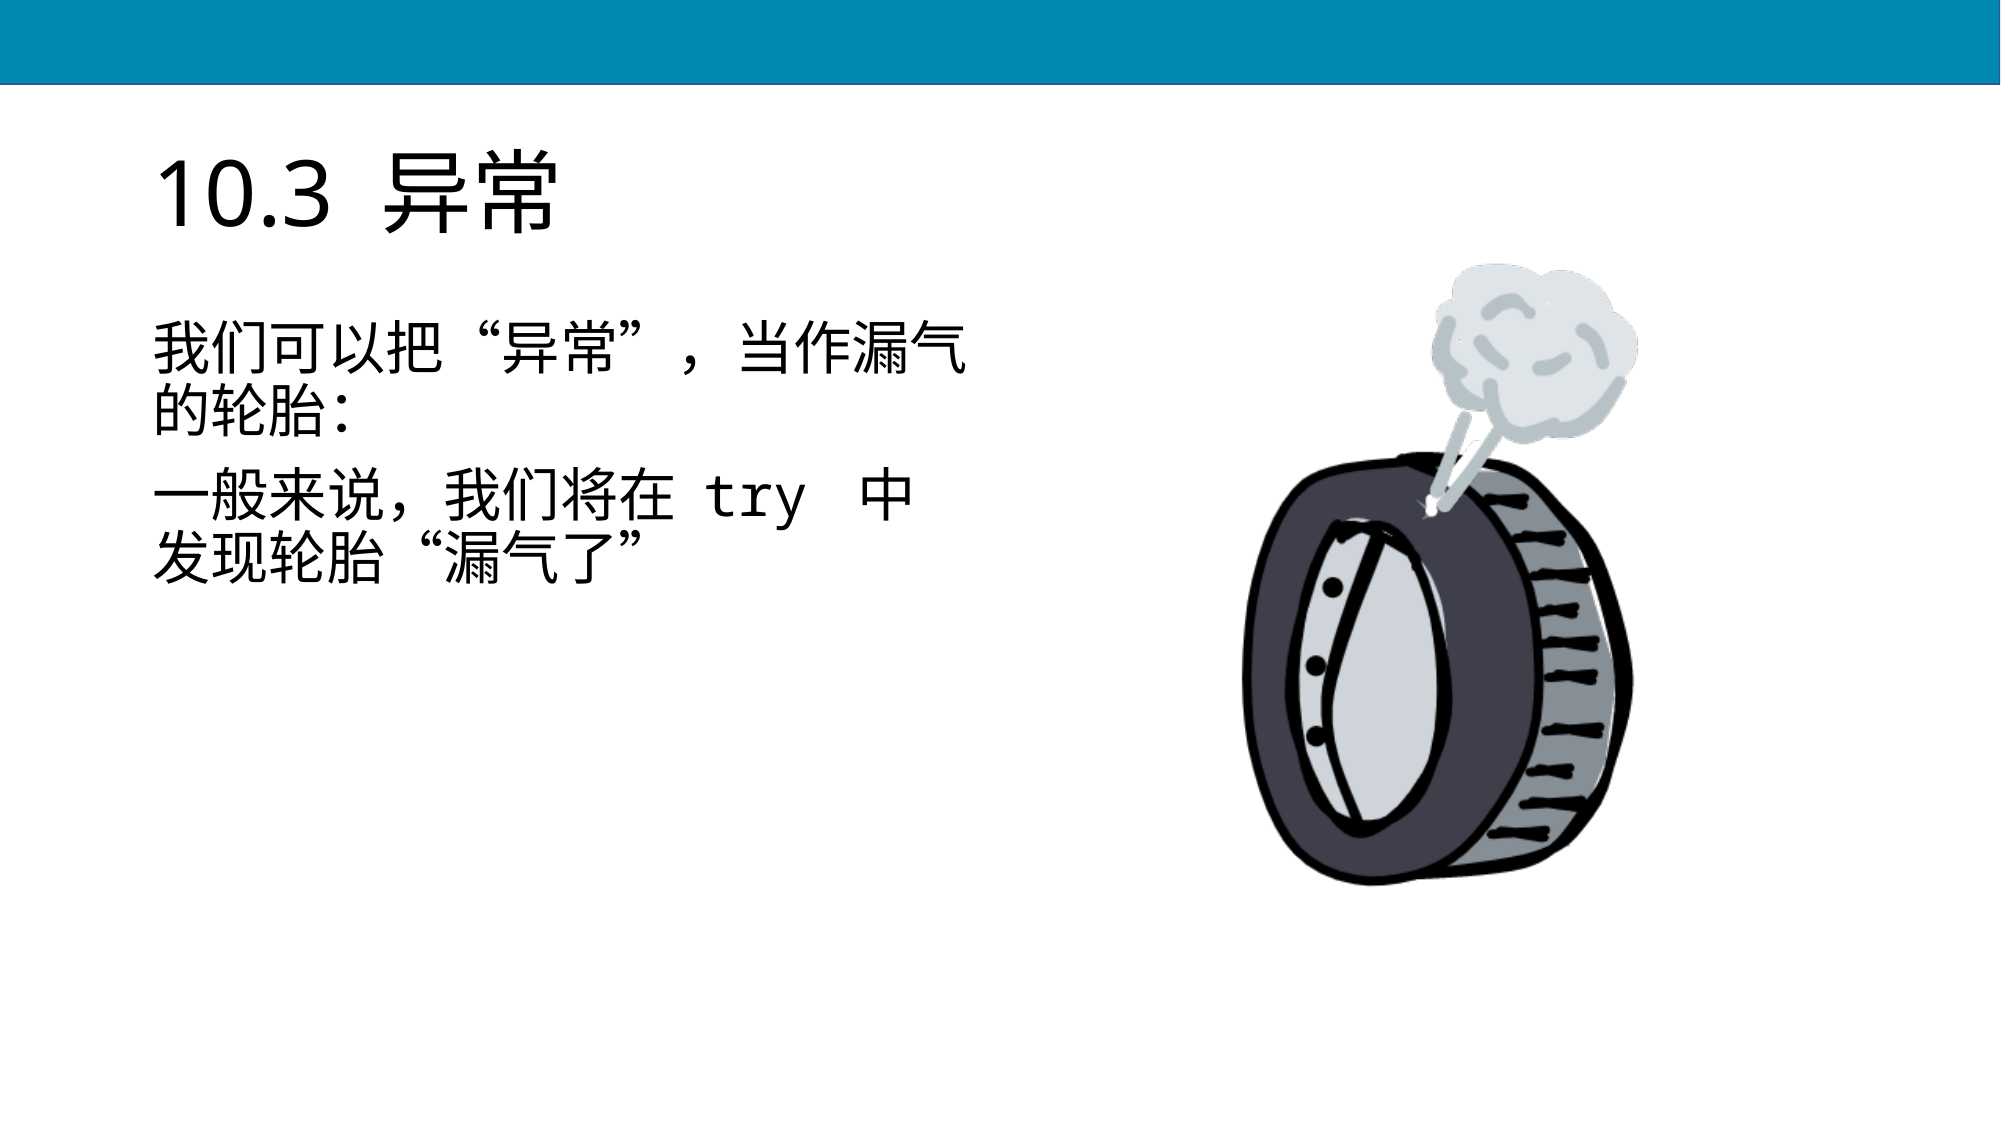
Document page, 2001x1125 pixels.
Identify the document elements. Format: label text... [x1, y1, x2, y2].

picture [1384, 230, 1672, 552]
list 我们可以把“异常”，当作漏气的轮胎： 一般来说，我们将在 try 中发现轮胎“漏气了” [137, 312, 988, 1027]
title 10.3 异常 [137, 113, 1863, 280]
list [1200, 410, 1675, 928]
